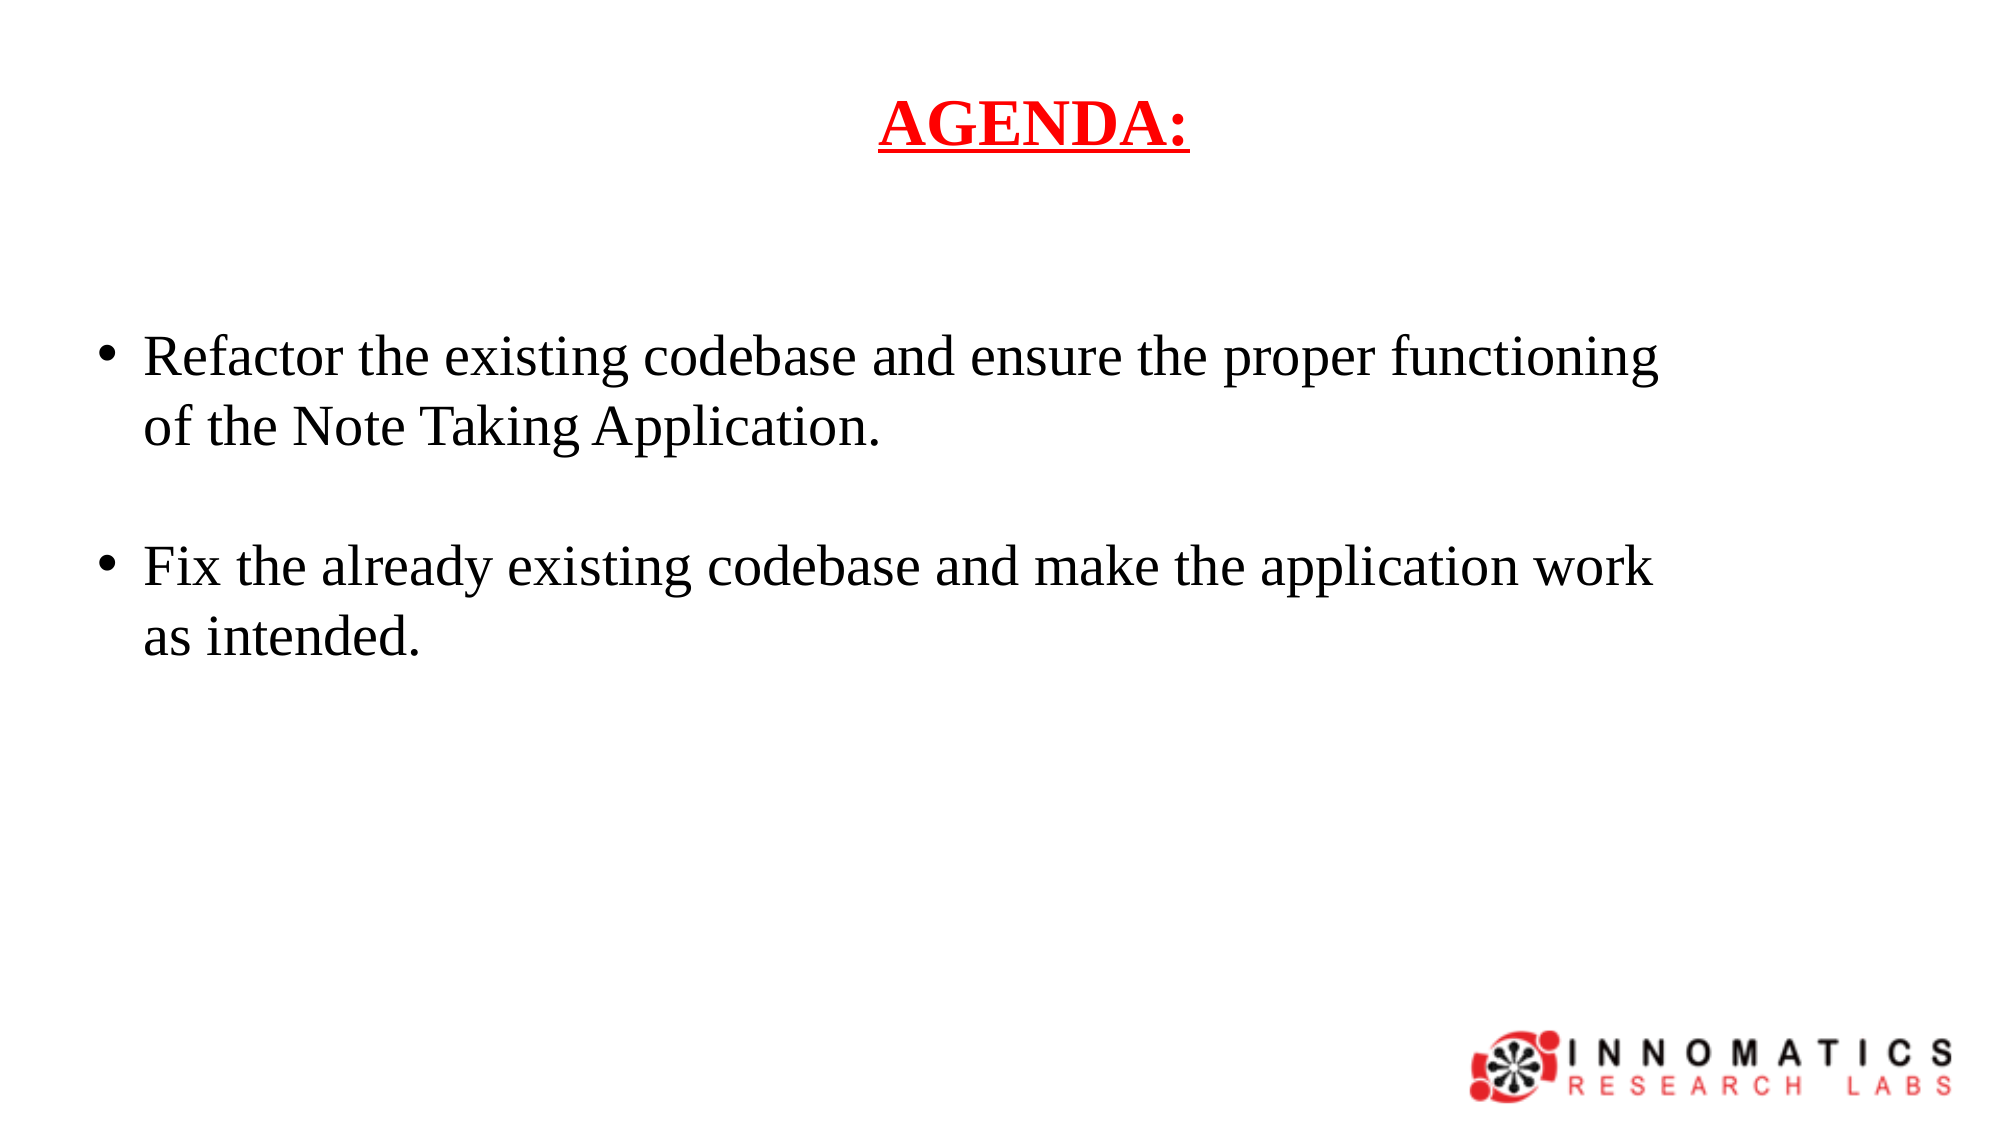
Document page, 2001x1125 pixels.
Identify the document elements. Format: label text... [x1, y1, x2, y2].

text_box Refactor the existing codebase and ensure the proper functioning of the Note Taking Application. Fix the already existing codebase and make the application work as intended. [82, 309, 1678, 745]
text_box AGENDA: [159, 71, 1909, 167]
picture [1445, 1014, 1975, 1125]
